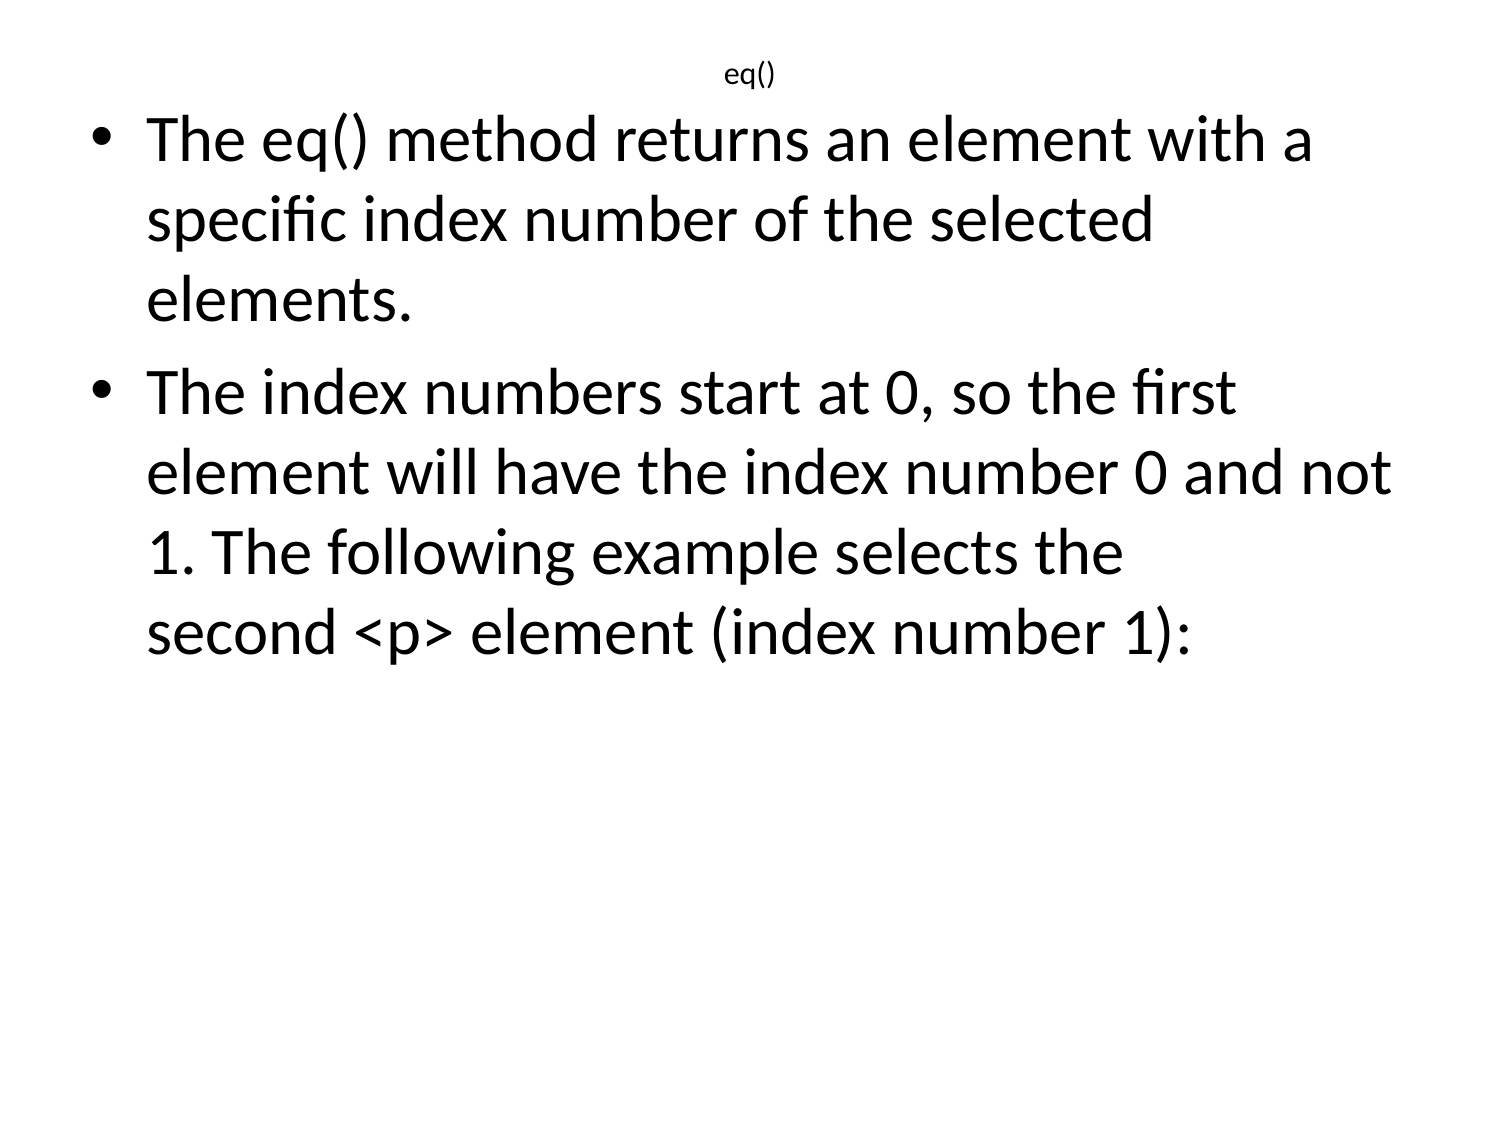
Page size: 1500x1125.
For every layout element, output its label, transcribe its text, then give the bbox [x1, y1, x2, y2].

list The eq() method returns an element with a specific index number of the selected elements. The index numbers start at 0, so the first element will have the index number 0 and not 1. The following example selects the second <p> element (index number 1): [75, 87, 1425, 1005]
title eq() [75, 45, 1425, 87]
